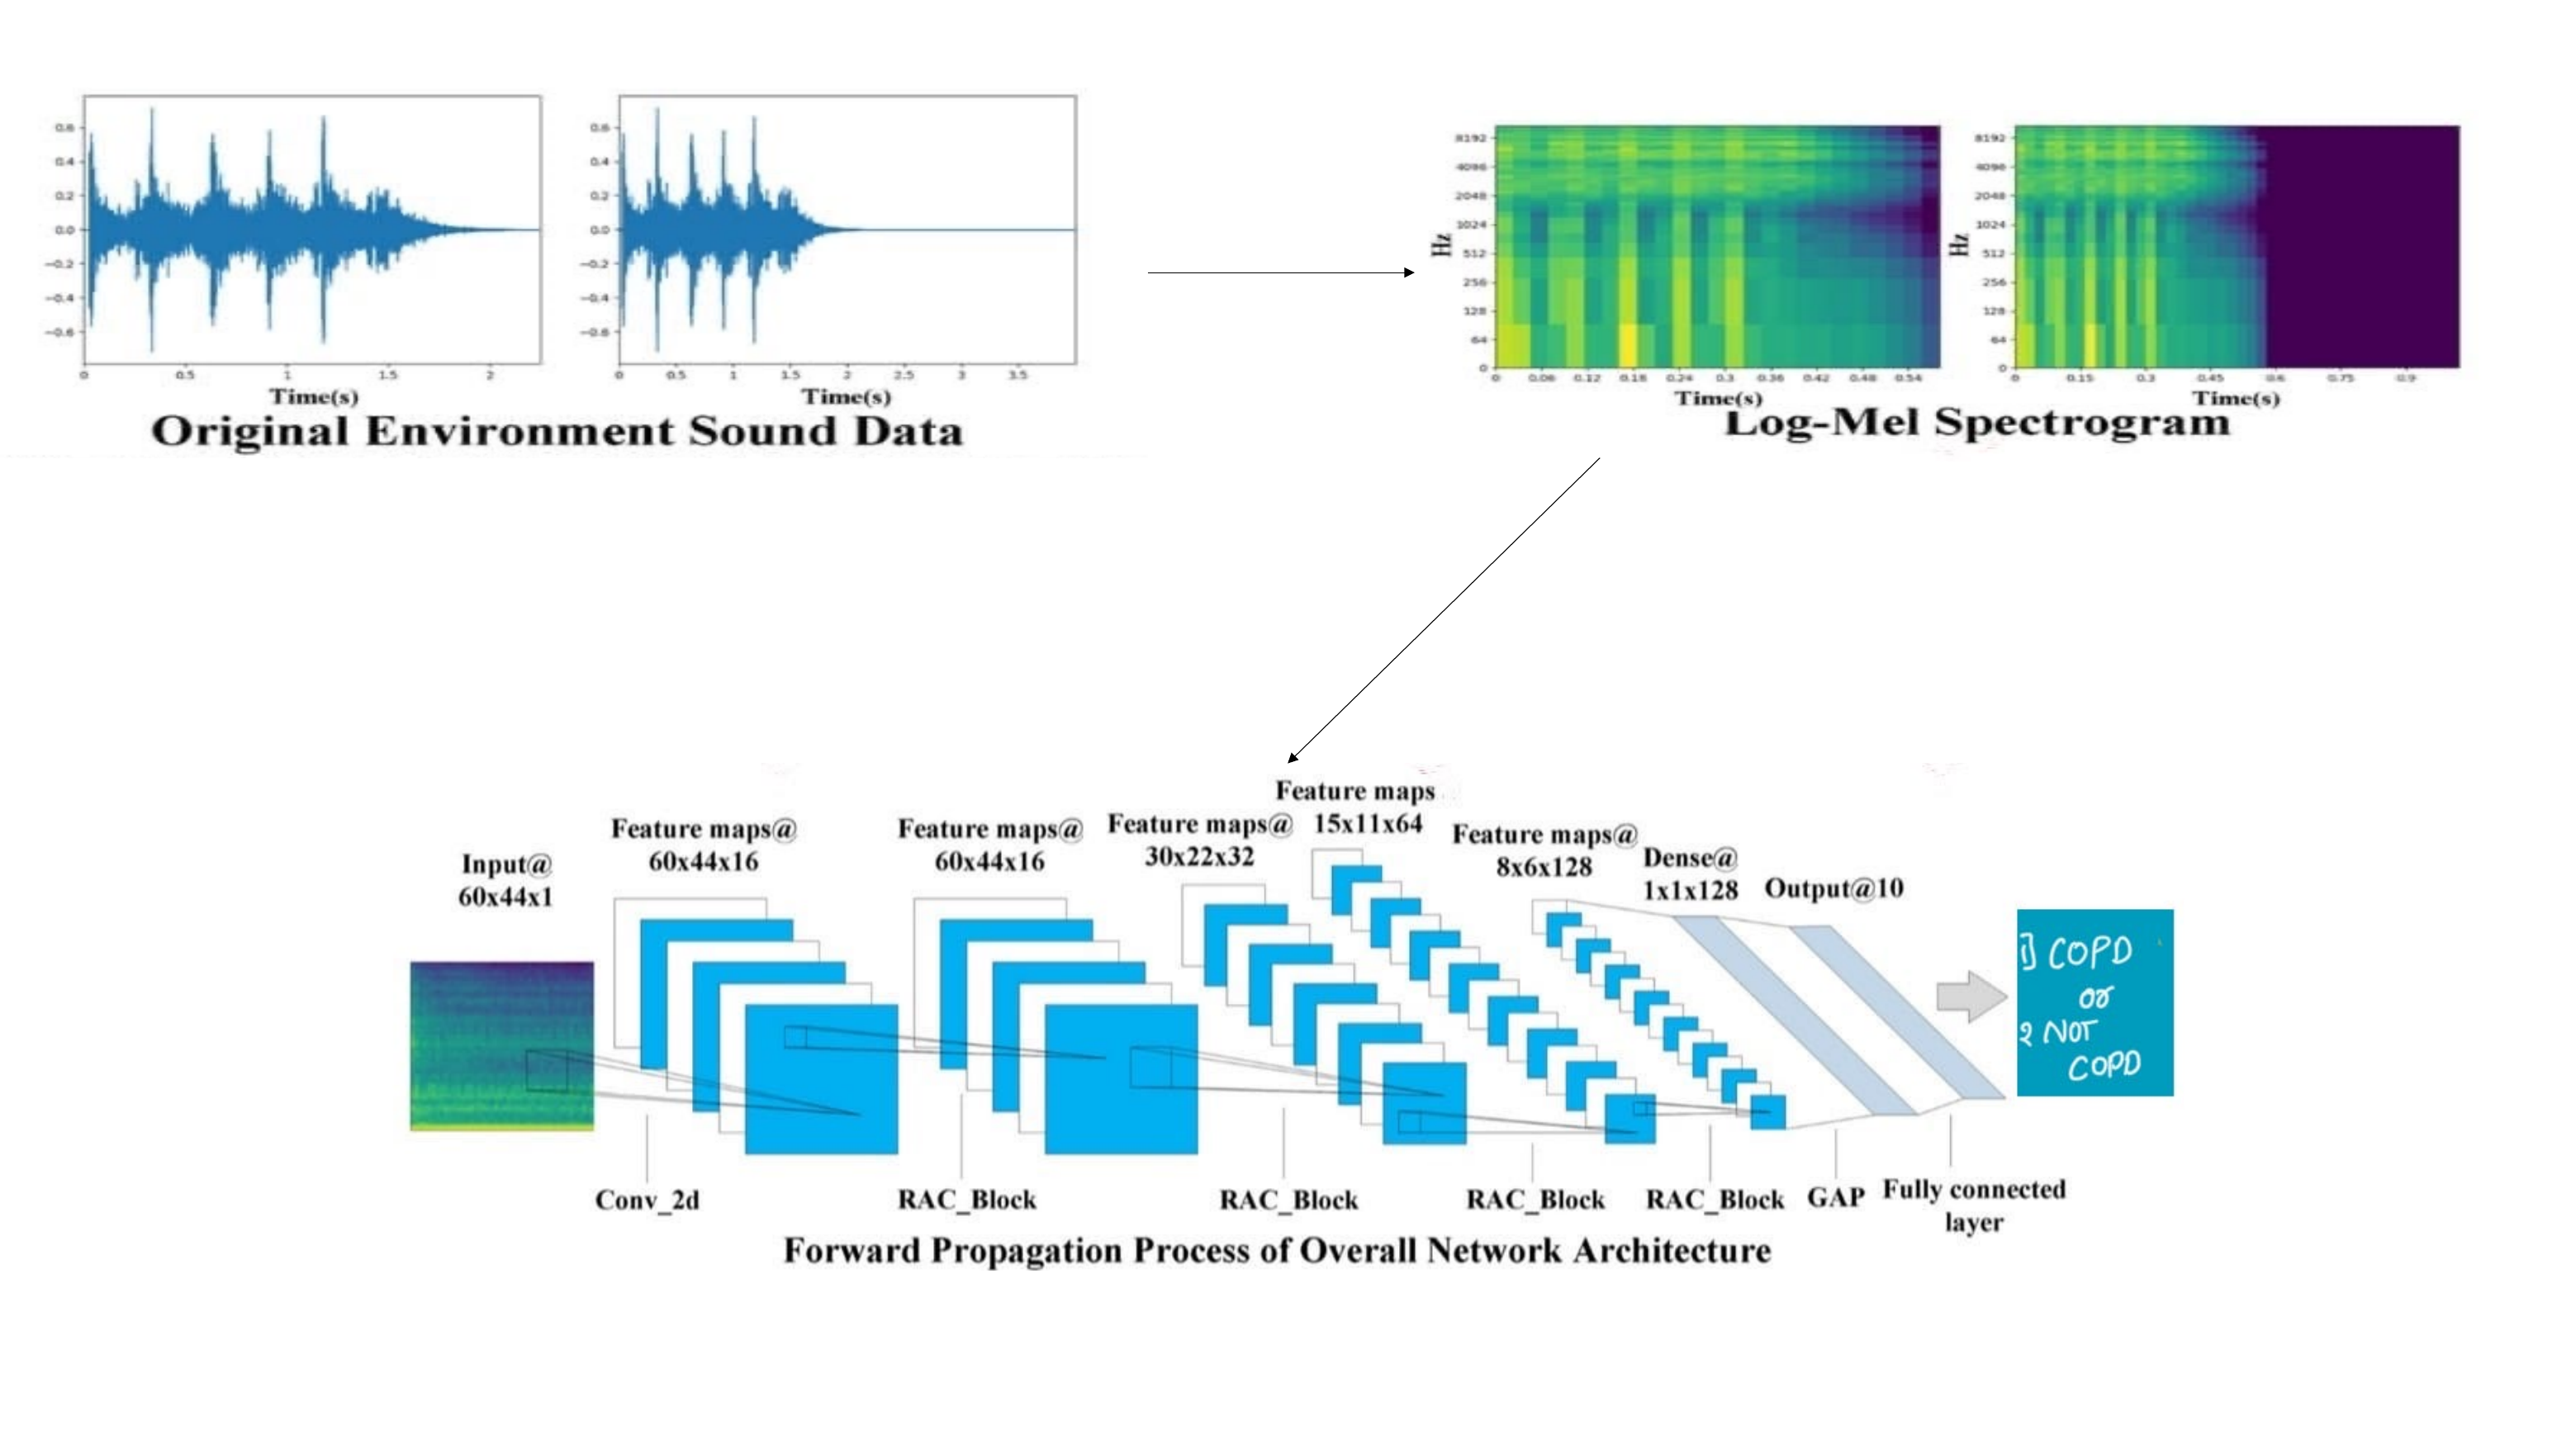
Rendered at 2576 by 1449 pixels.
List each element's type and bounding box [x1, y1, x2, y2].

text_box [1288, 457, 1601, 764]
picture [1385, 110, 2536, 462]
picture [391, 763, 2185, 1271]
picture [0, 87, 1148, 458]
